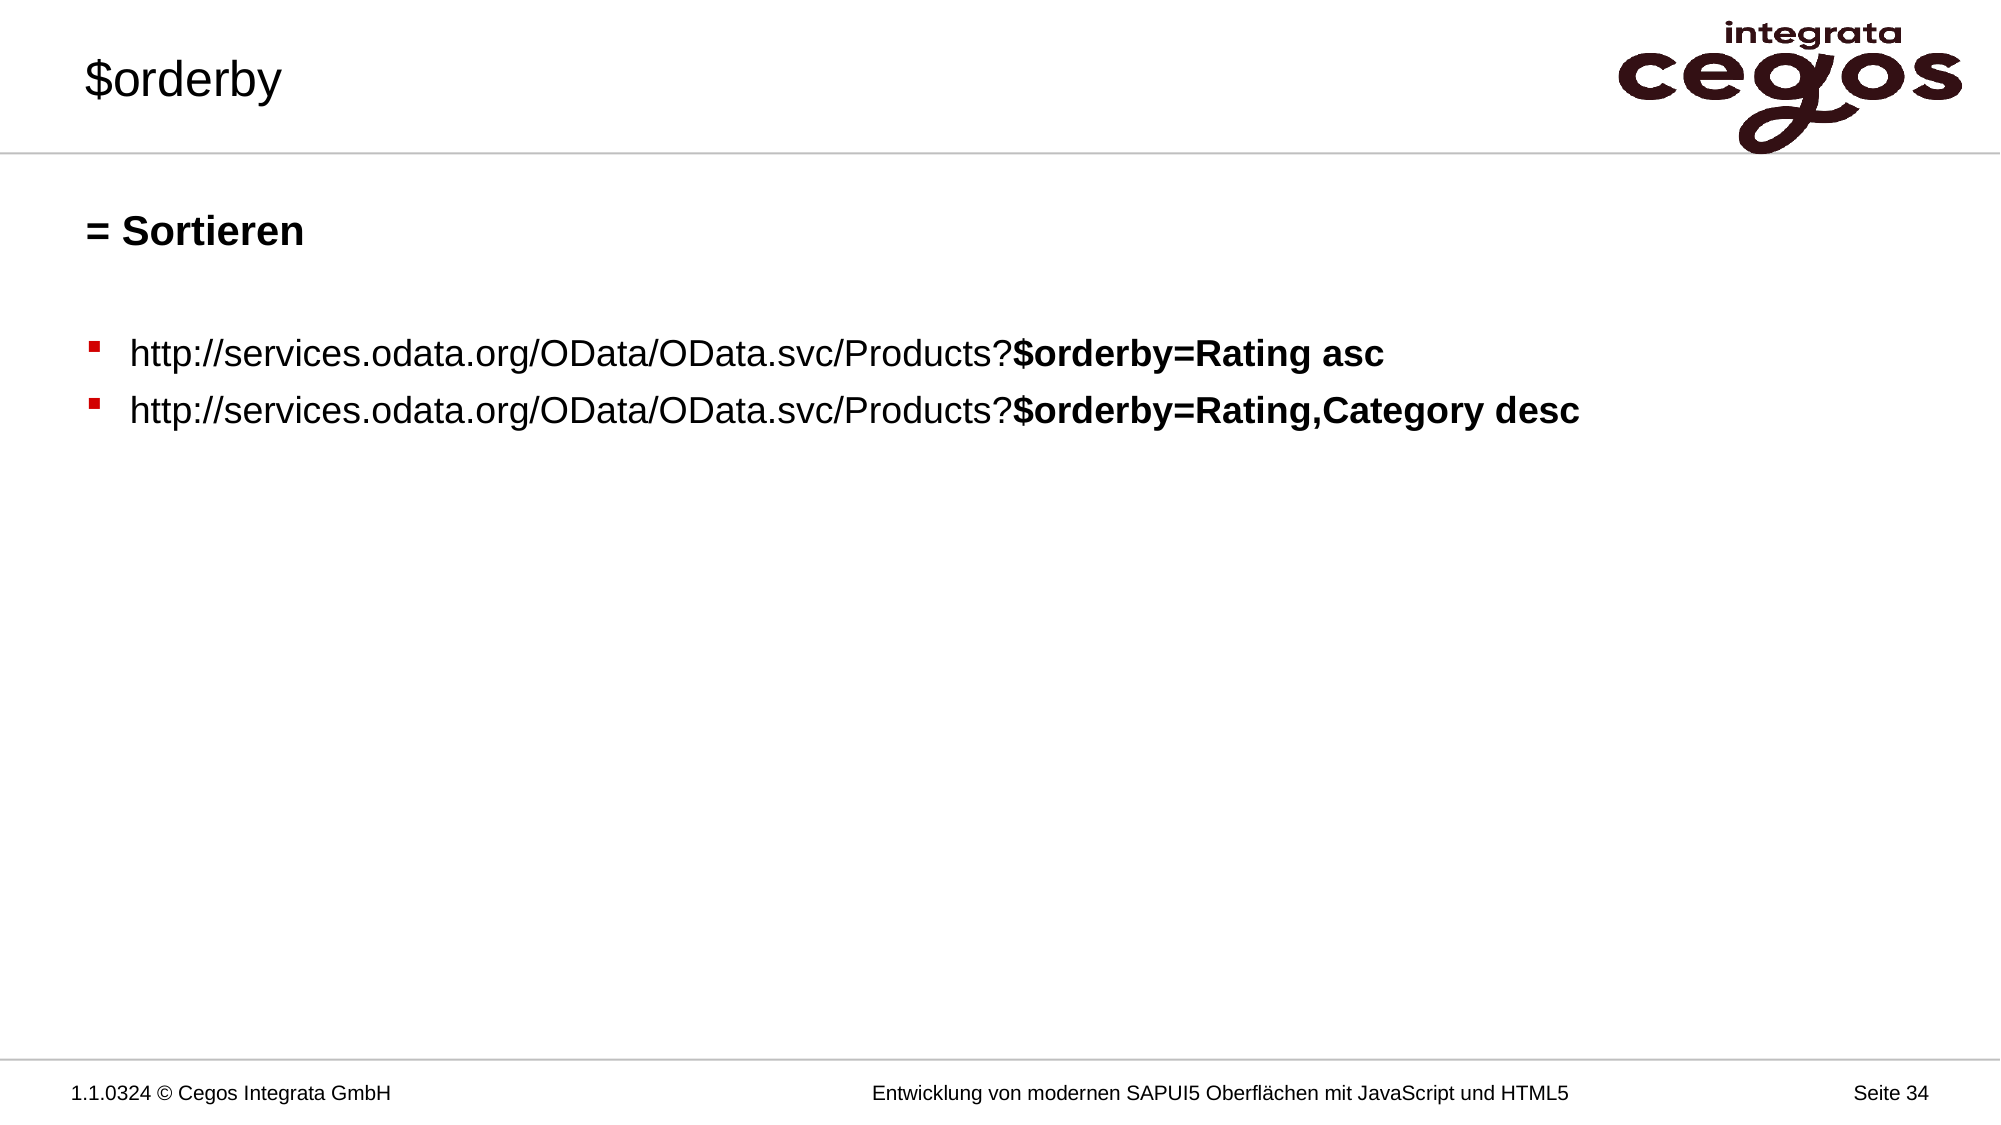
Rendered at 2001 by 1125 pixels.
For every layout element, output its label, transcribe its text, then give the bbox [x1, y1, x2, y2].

list = Sortieren http://services.odata.org/OData/OData.svc/Products?$orderby=Rating asc http://services.odata.org/OData/OData.svc/Products?$orderby=Rating,Category desc [70, 196, 1930, 1032]
footer Entwicklung von modernen SAPUI5 Oberflächen mit JavaScript und HTML5 [732, 1059, 1709, 1125]
picture [1585, 0, 1996, 180]
slide_number Seite 34 [1749, 1059, 1930, 1125]
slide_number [70, 1059, 691, 1125]
title $orderby [70, 0, 1315, 154]
